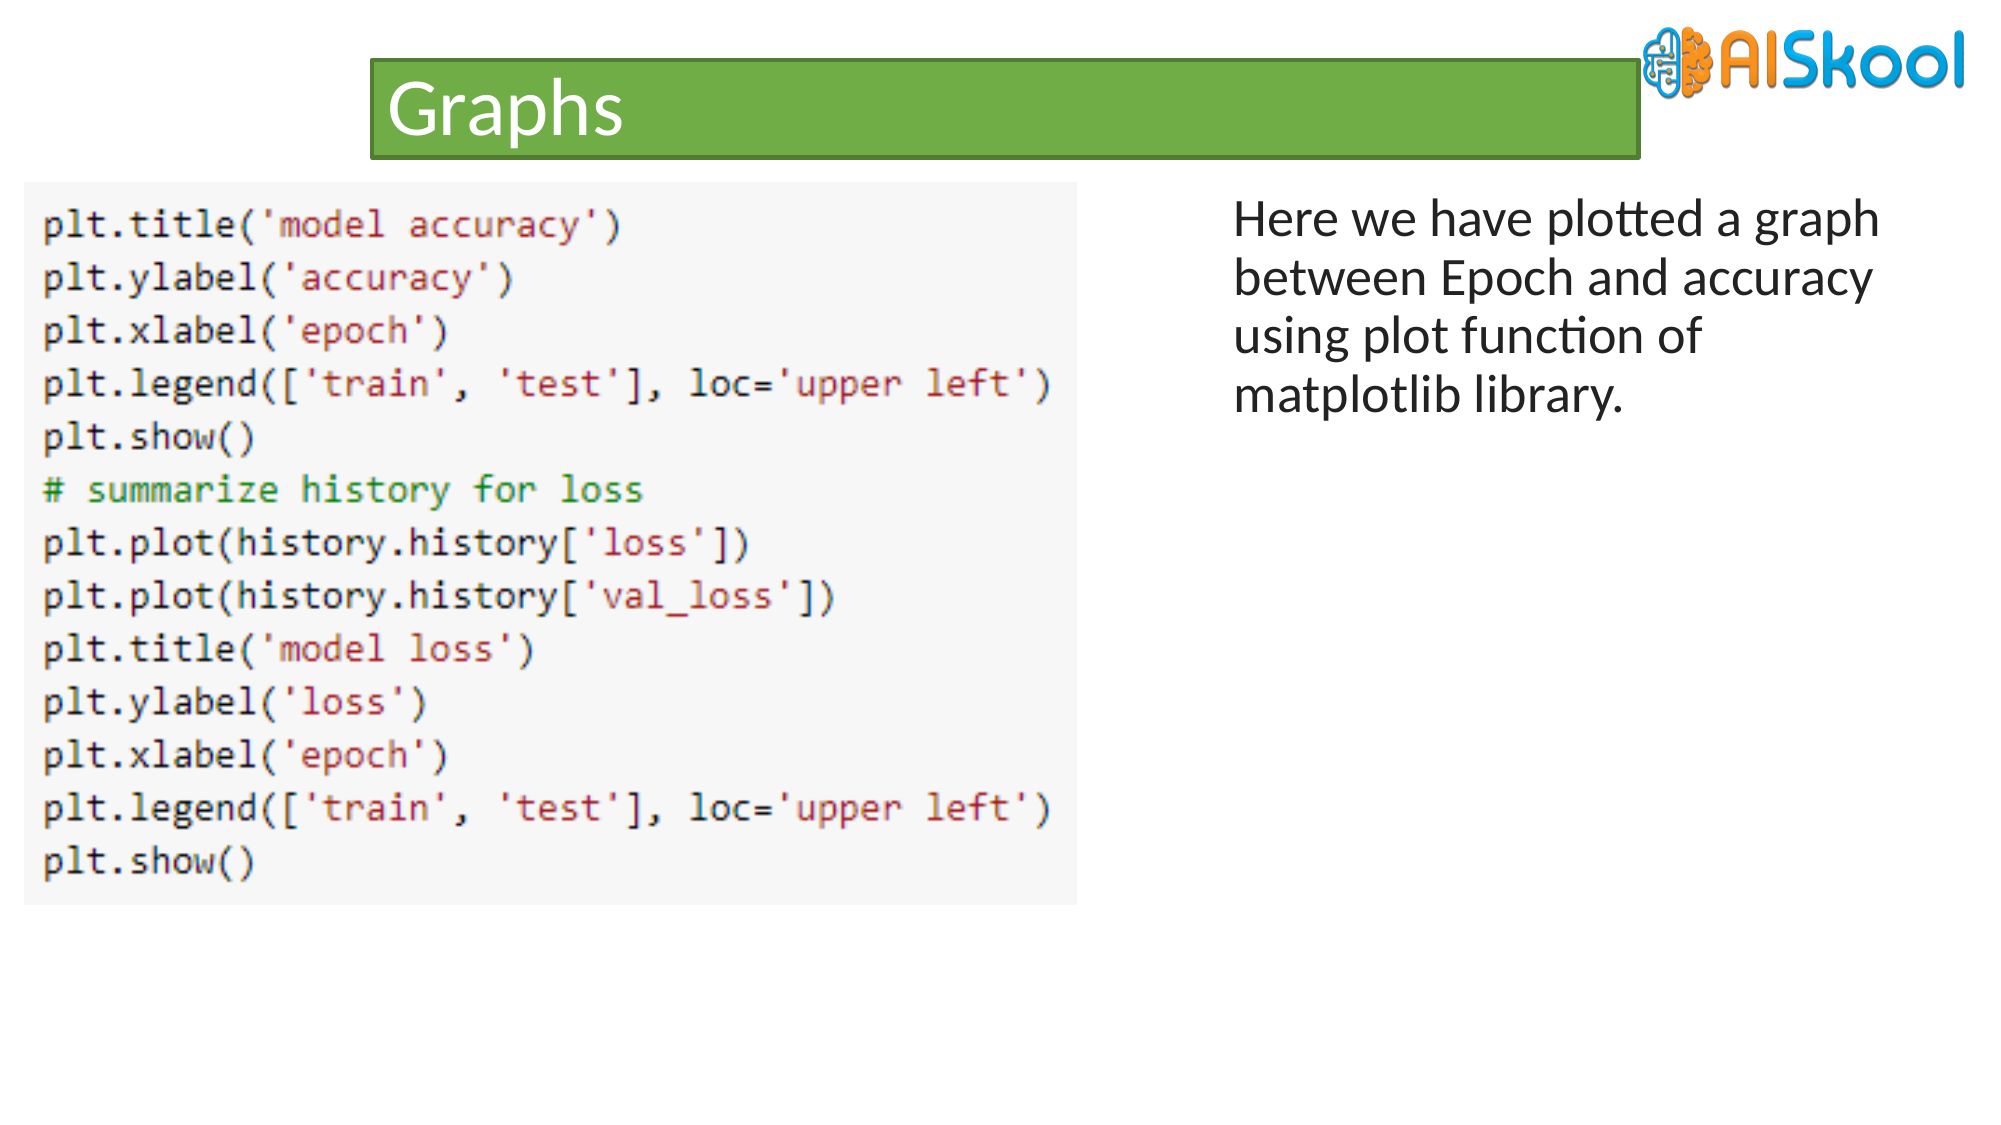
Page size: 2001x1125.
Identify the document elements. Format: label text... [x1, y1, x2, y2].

picture [1641, 23, 1967, 101]
picture [24, 182, 1077, 905]
title Graphs [372, 59, 1639, 158]
list Here we have plotted a graph between Epoch and accuracy using plot function of matplotlib library. [1219, 182, 1901, 1058]
